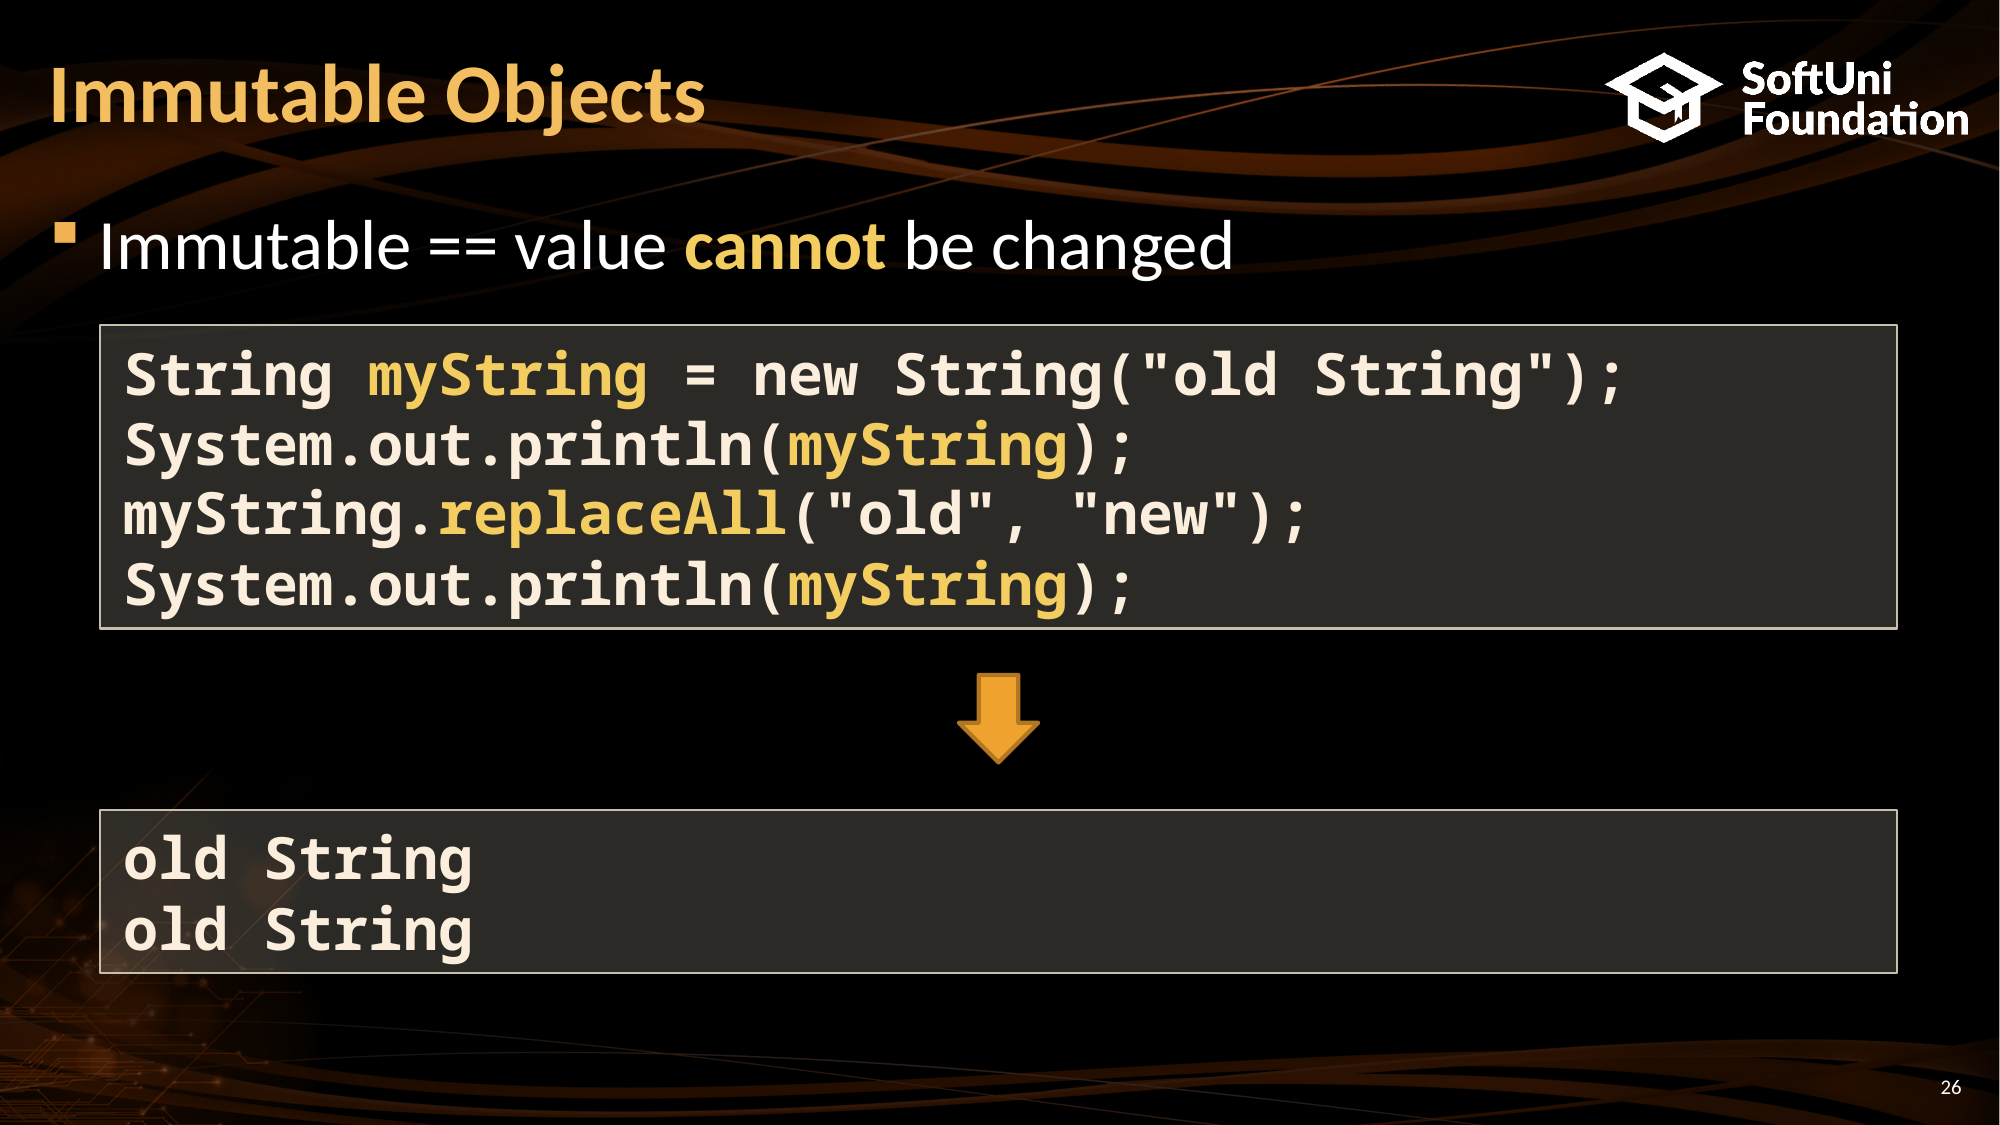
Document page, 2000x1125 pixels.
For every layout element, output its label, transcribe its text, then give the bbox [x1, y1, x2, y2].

text_box [956, 672, 1041, 765]
text_box Immutable Objects [30, 6, 1602, 189]
text_box old String old String [99, 809, 1898, 974]
text_box String myString = new String("old String"); System.out.println(myString); myString.replaceAll("old", "new"); System.out.println(myString); [99, 324, 1898, 629]
text_box Immutable == value cannot be changed [31, 188, 1968, 1103]
picture [0, 0, 2000, 1125]
